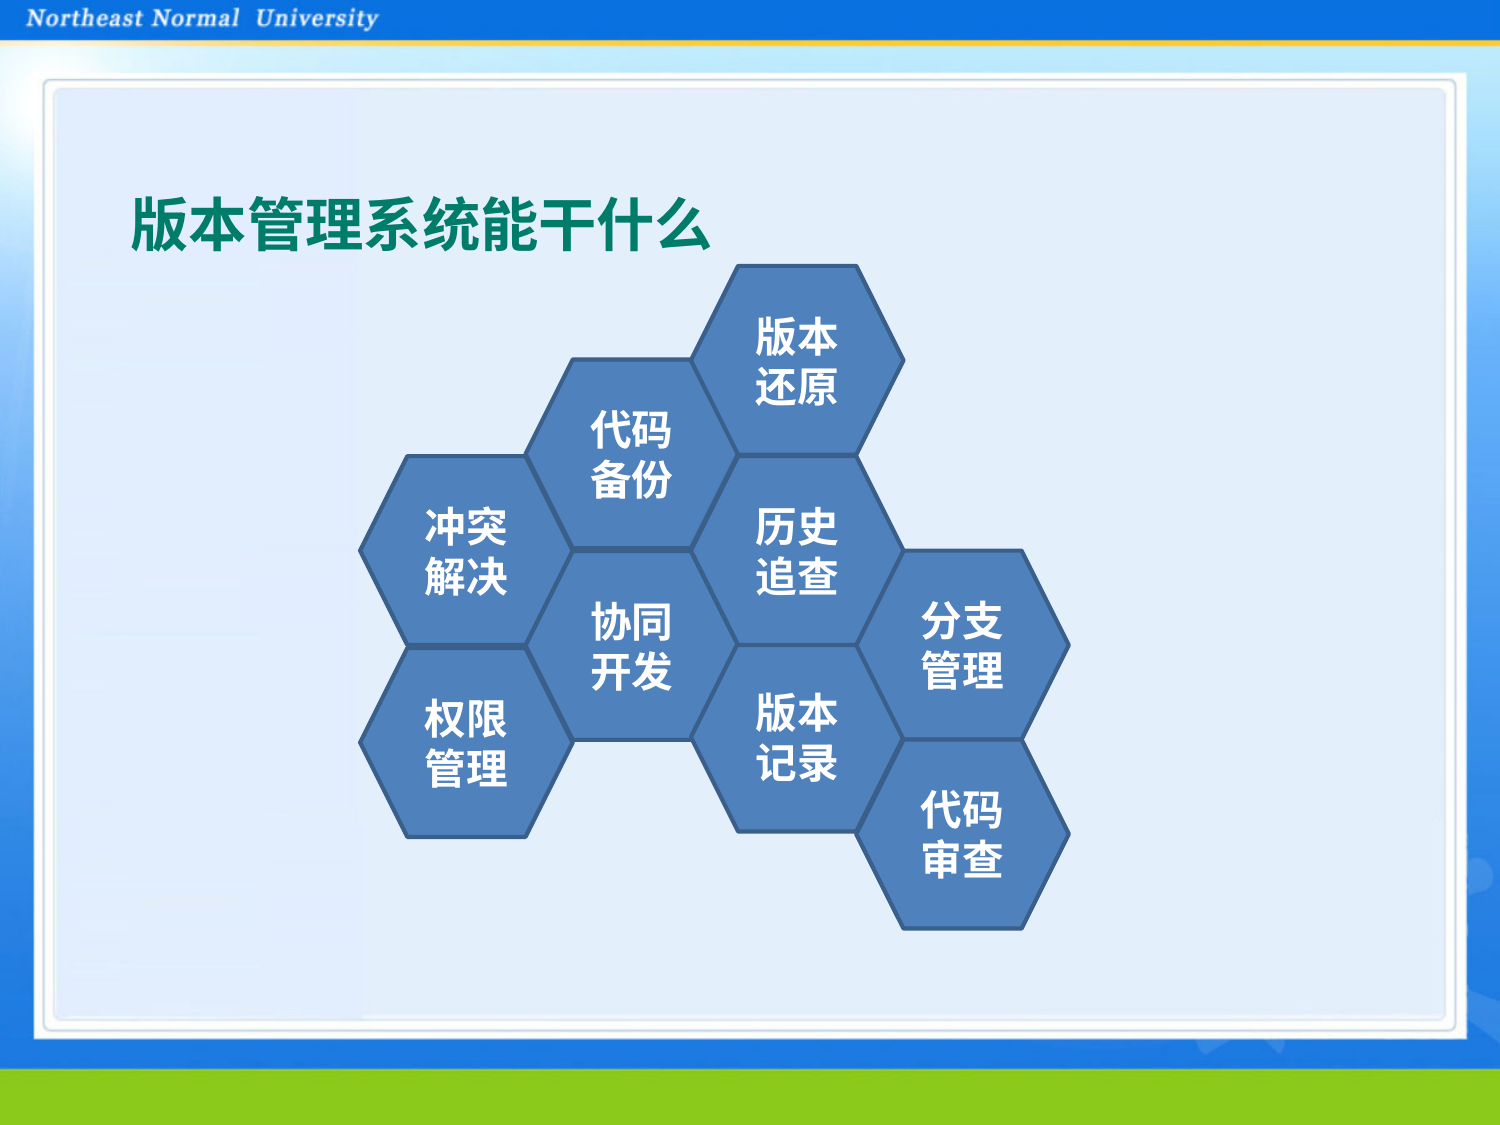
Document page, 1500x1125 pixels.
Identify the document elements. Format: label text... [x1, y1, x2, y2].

text_box 权限管理 [358, 645, 575, 840]
text_box 代码 备份 [523, 357, 735, 548]
text_box 协同开发 [528, 548, 734, 742]
text_box 历史追查 [689, 456, 906, 648]
text_box 版本管理系统能干什么 [41, 185, 776, 262]
text_box 冲突解决 [358, 454, 575, 646]
text_box 代码审查 [854, 737, 1071, 931]
picture [0, 0, 1500, 1125]
text_box 版本记录 [689, 644, 900, 834]
text_box 版本还原 [689, 263, 906, 457]
text_box 分支管理 [855, 548, 1071, 739]
